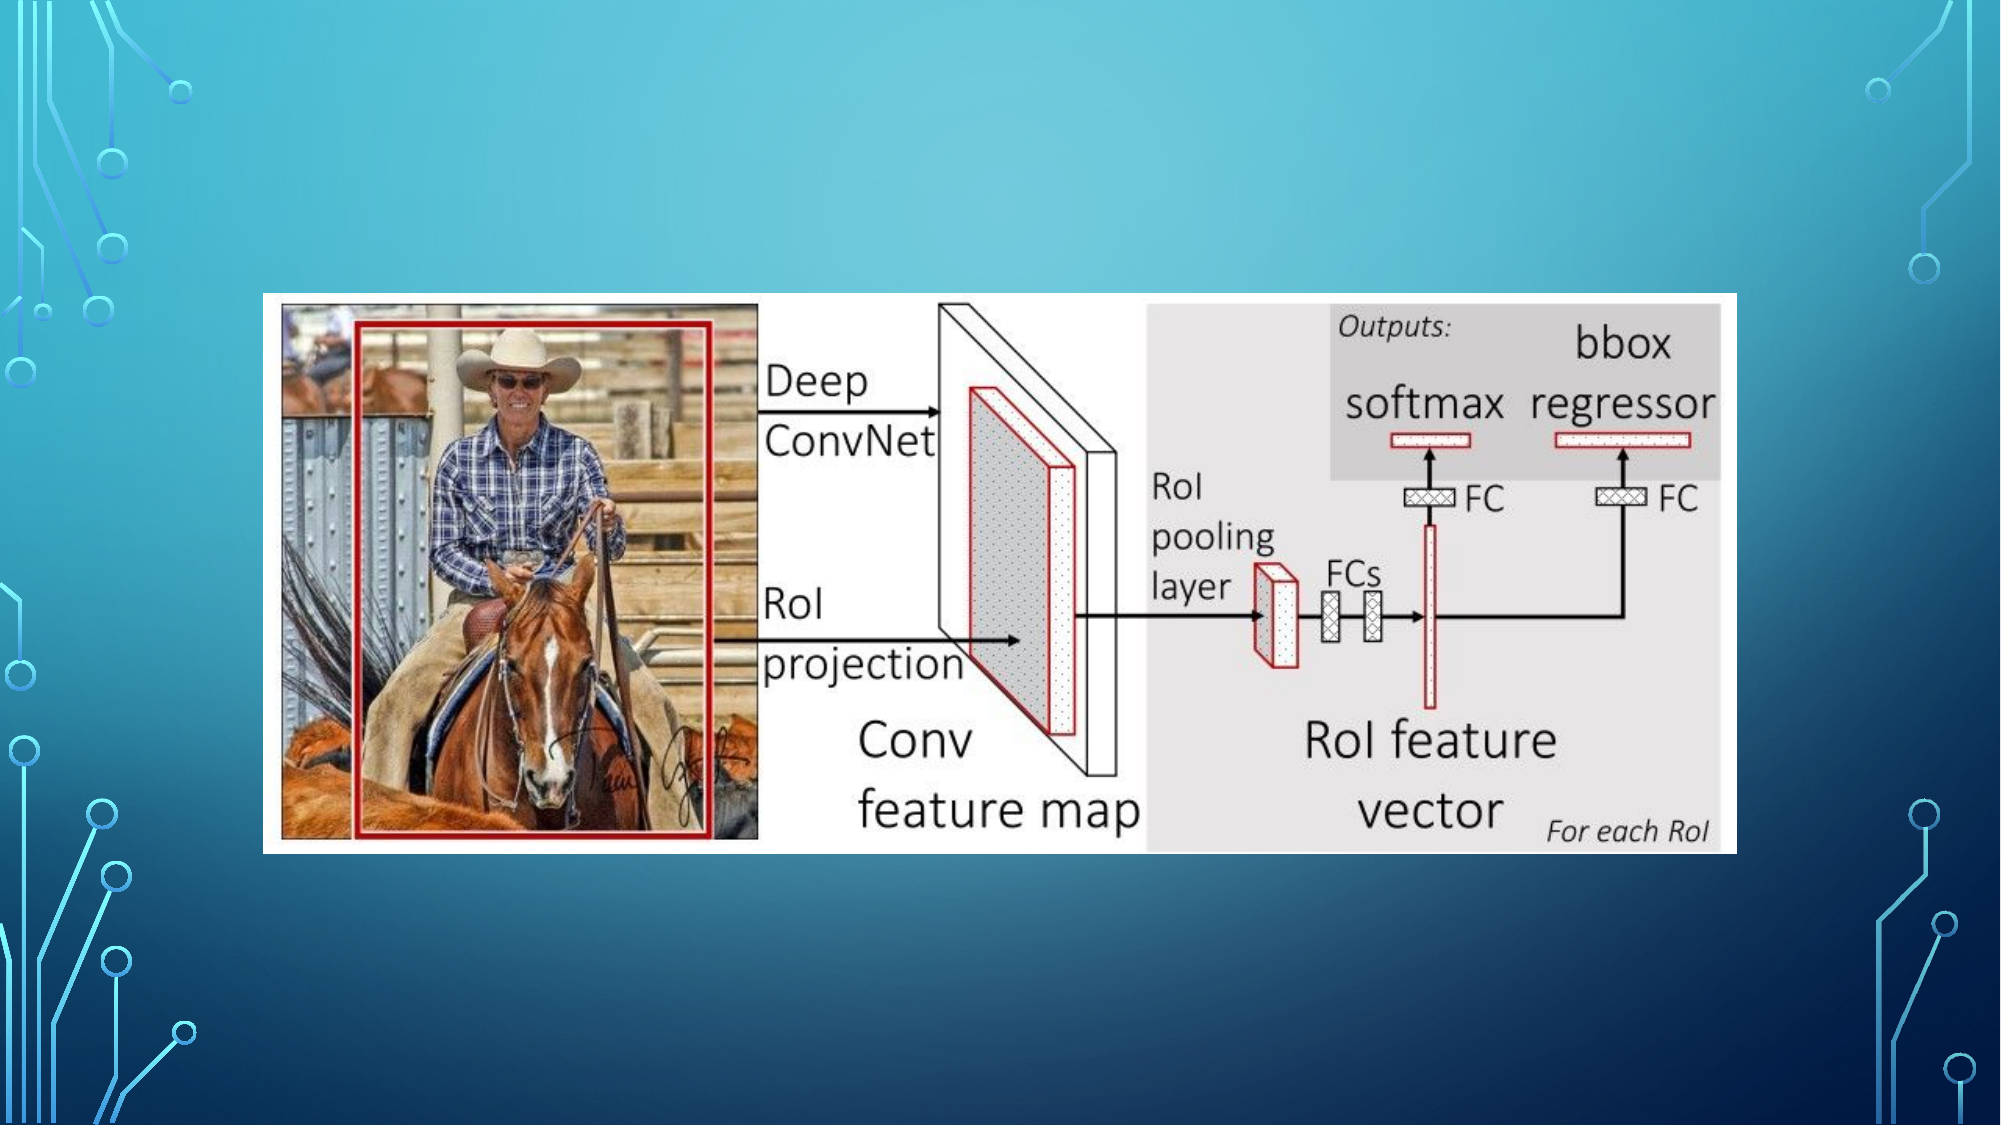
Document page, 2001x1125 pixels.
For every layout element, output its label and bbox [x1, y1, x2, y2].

list [262, 293, 1737, 854]
